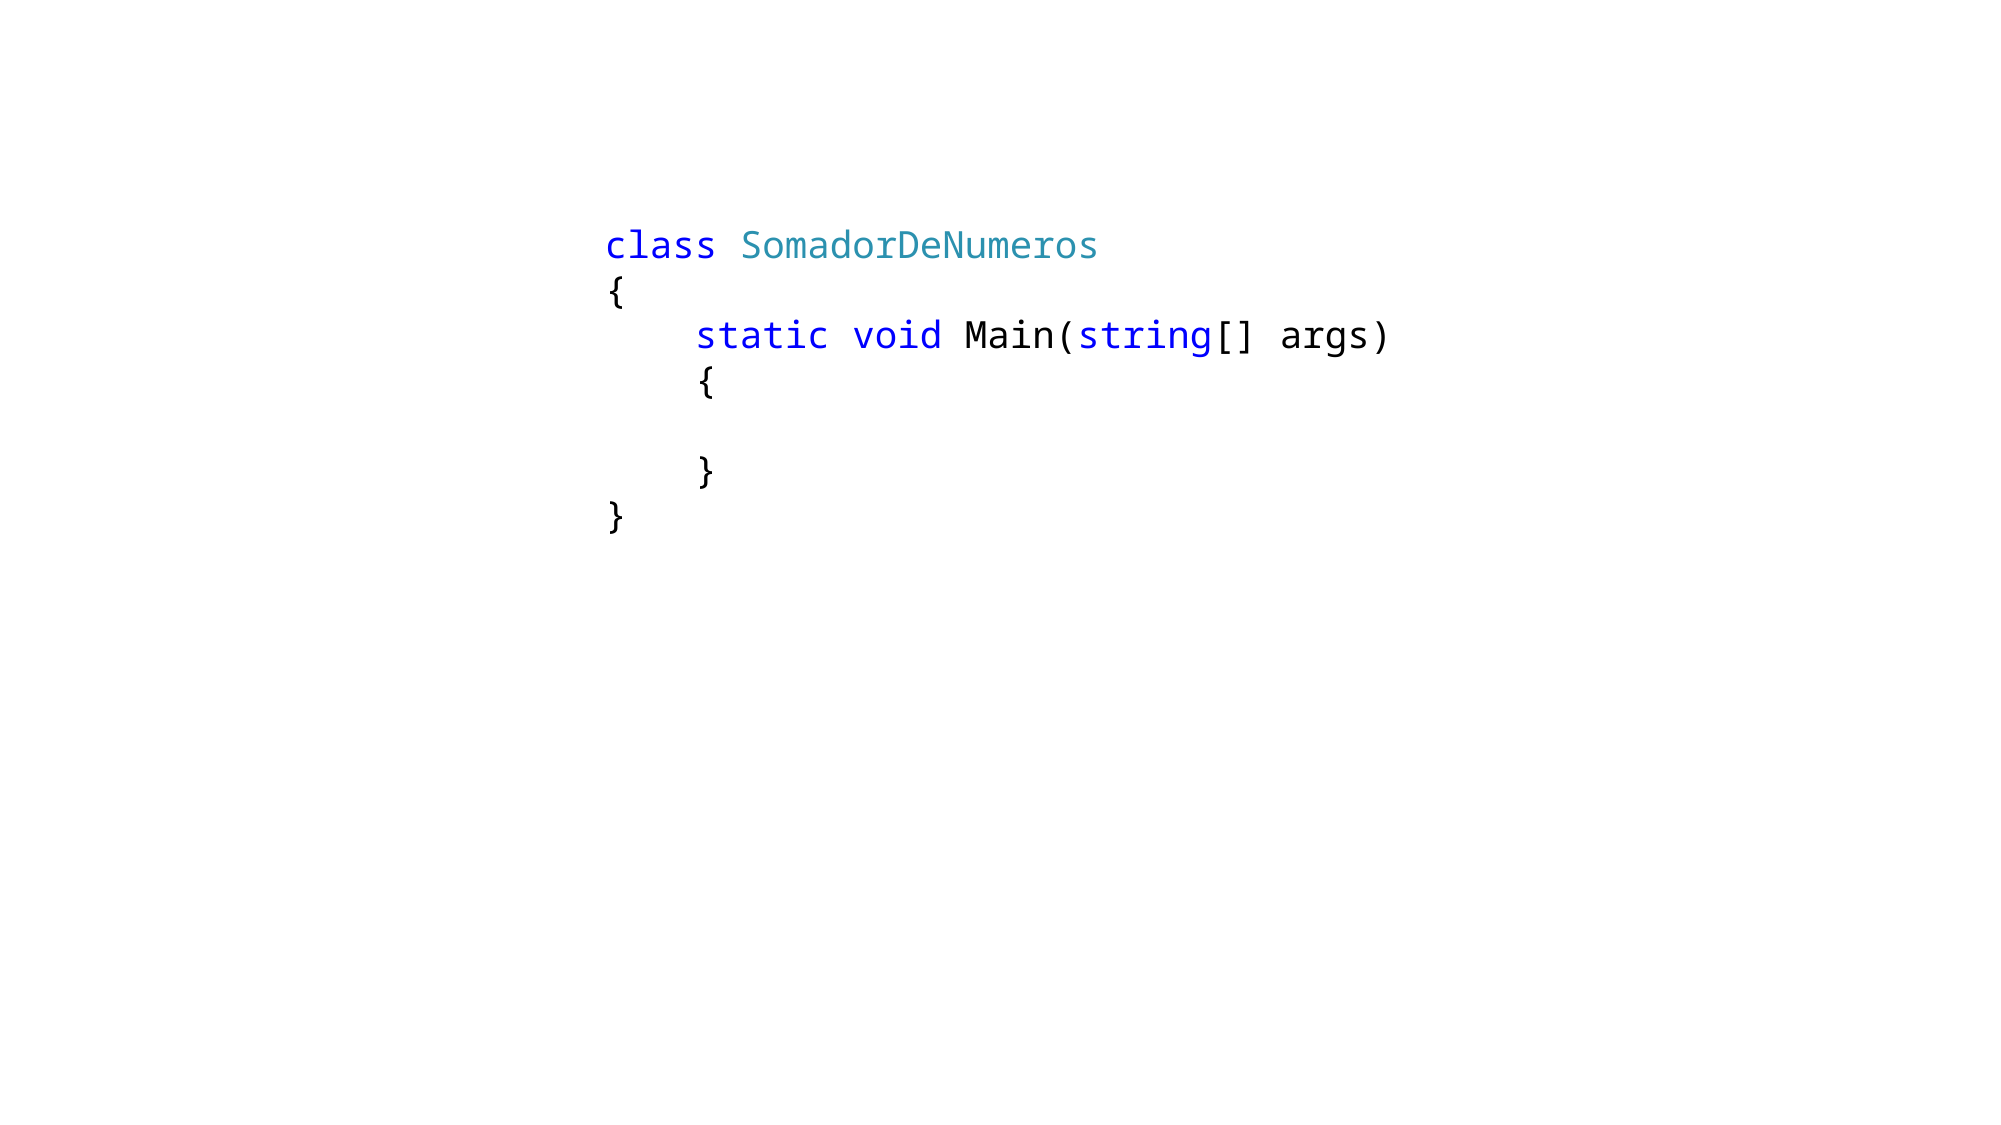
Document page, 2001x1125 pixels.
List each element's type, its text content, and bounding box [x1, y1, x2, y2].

text_box class SomadorDeNumeros { static void Main(string[] args) { } } [500, 214, 1500, 544]
